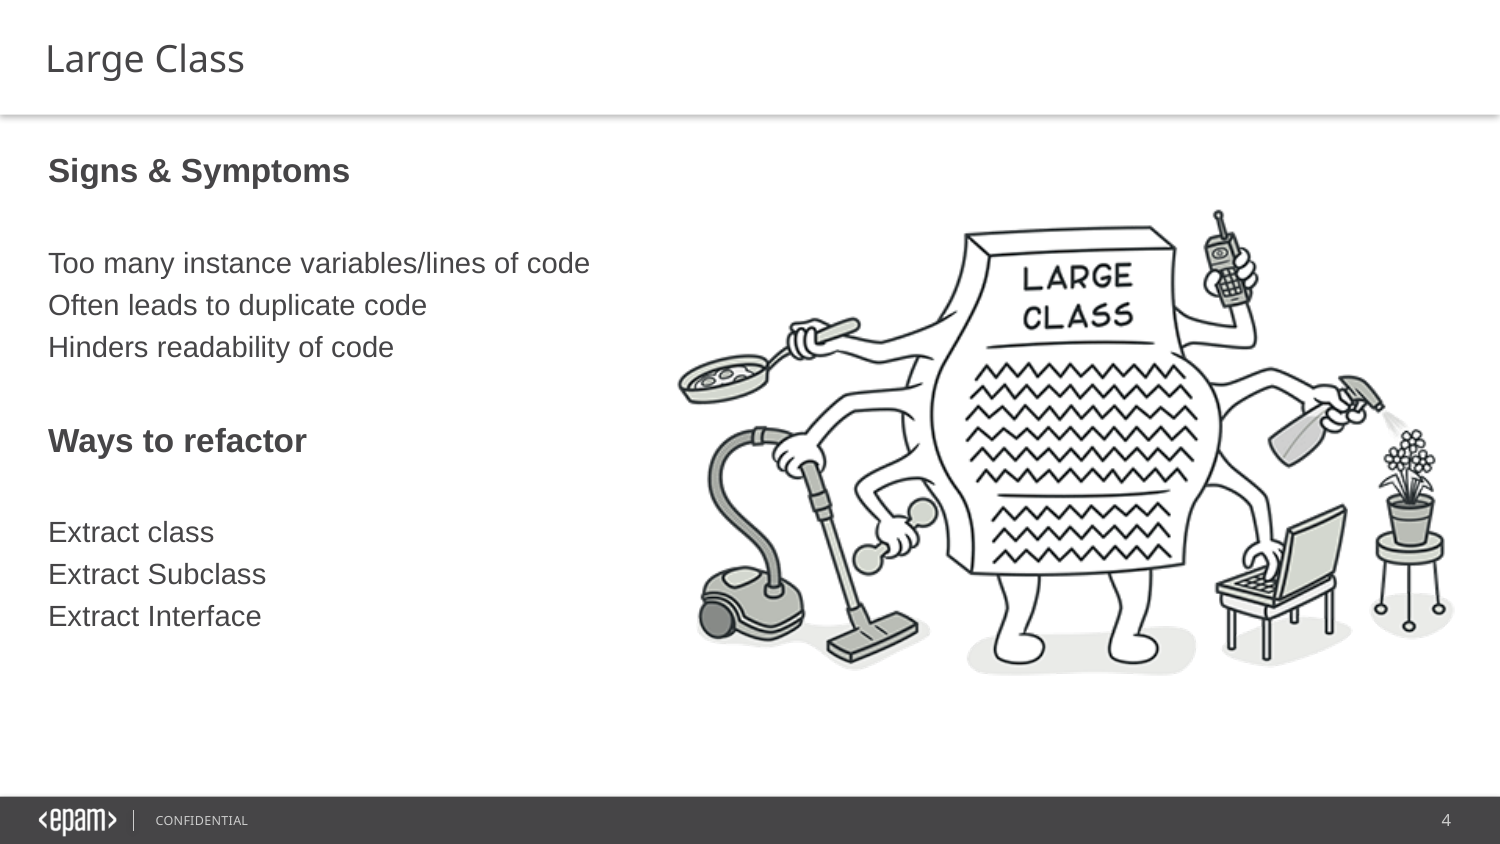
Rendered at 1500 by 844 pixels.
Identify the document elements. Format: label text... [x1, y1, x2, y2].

list Signs & Symptoms Too many instance variables/lines of code Often leads to duplicate code Hinders readability of code Ways to refactor Extract class Extract Subclass Extract Interface [36, 135, 1405, 780]
picture [673, 207, 1456, 677]
picture [38, 808, 117, 837]
list Large Class [0, 0, 1500, 115]
